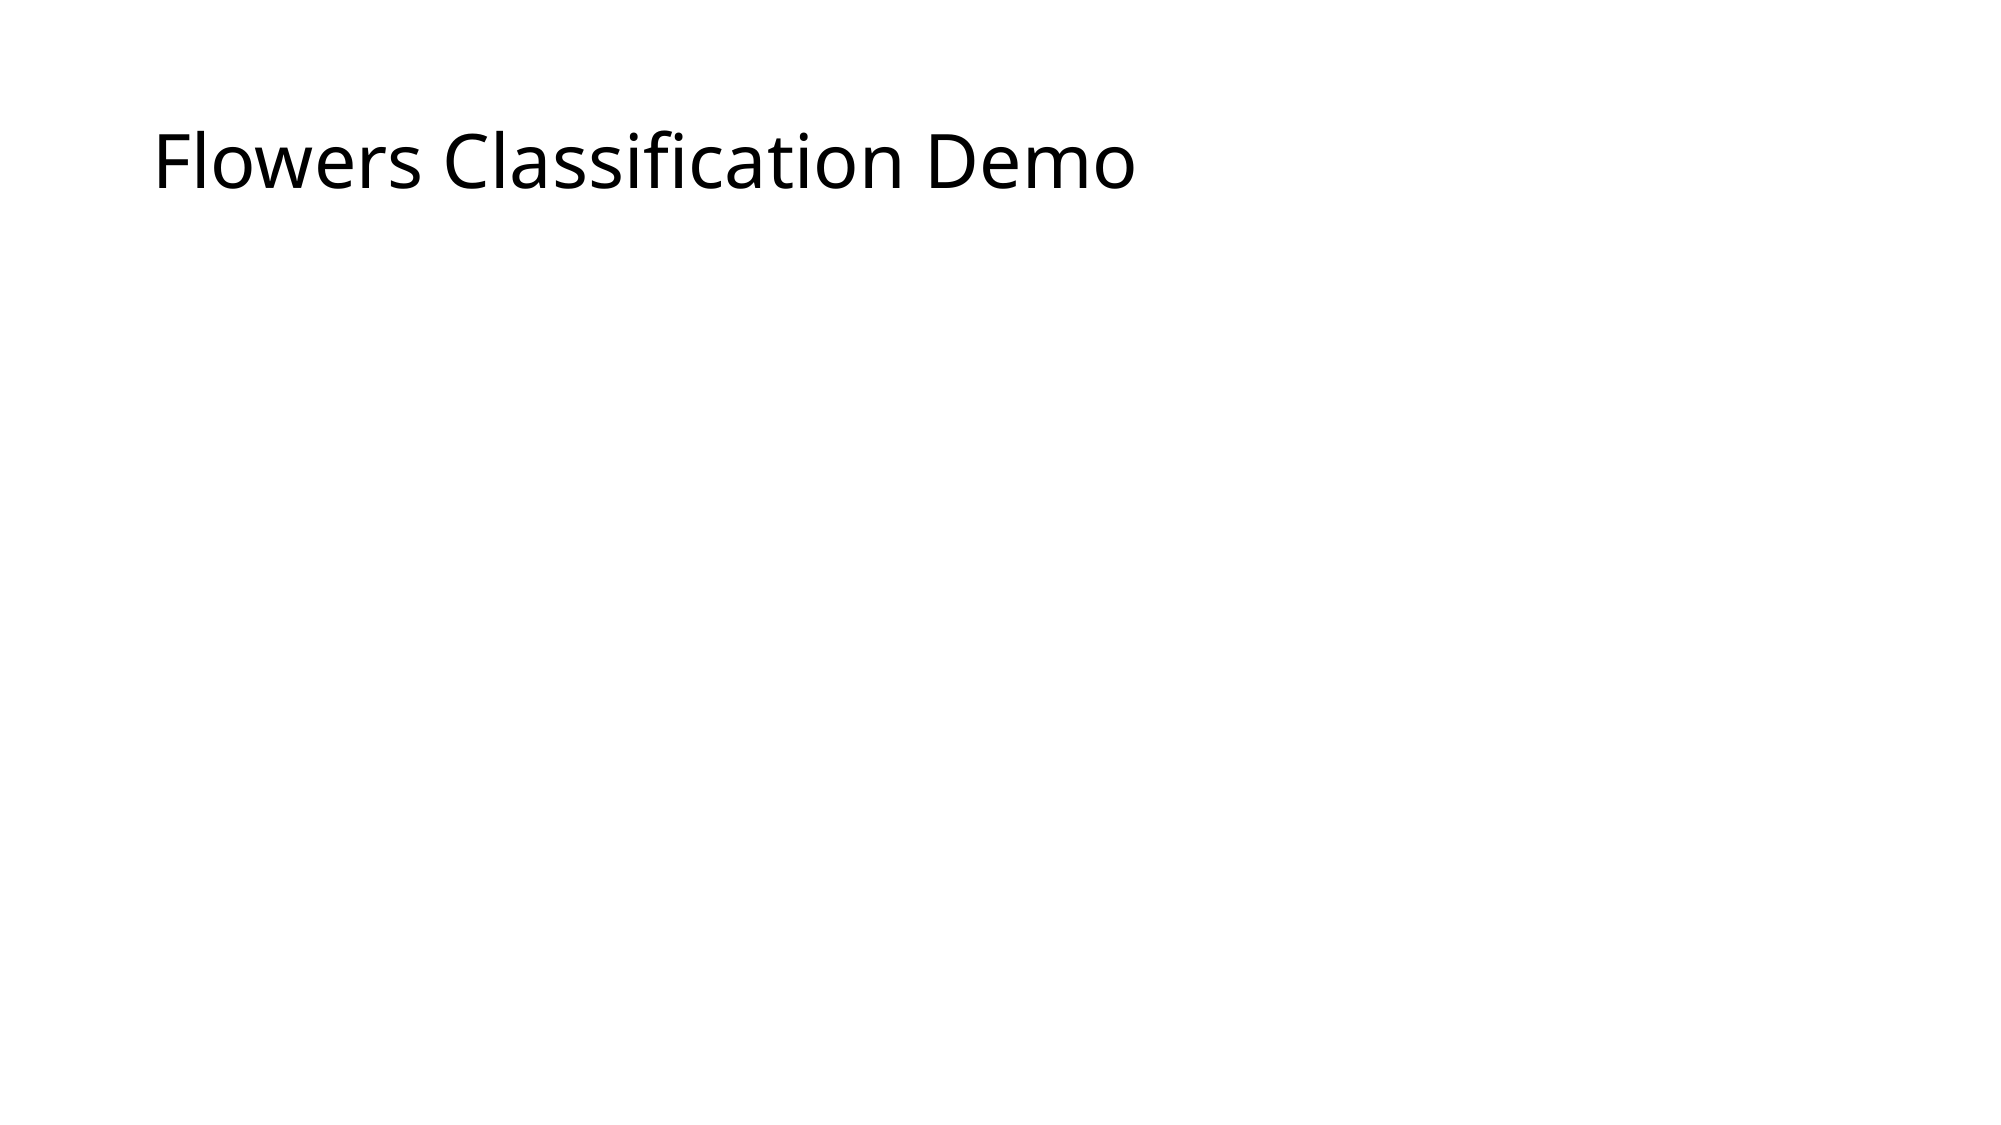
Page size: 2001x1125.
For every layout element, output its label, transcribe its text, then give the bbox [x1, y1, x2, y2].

title Flowers Classification Demo [137, 34, 1863, 213]
